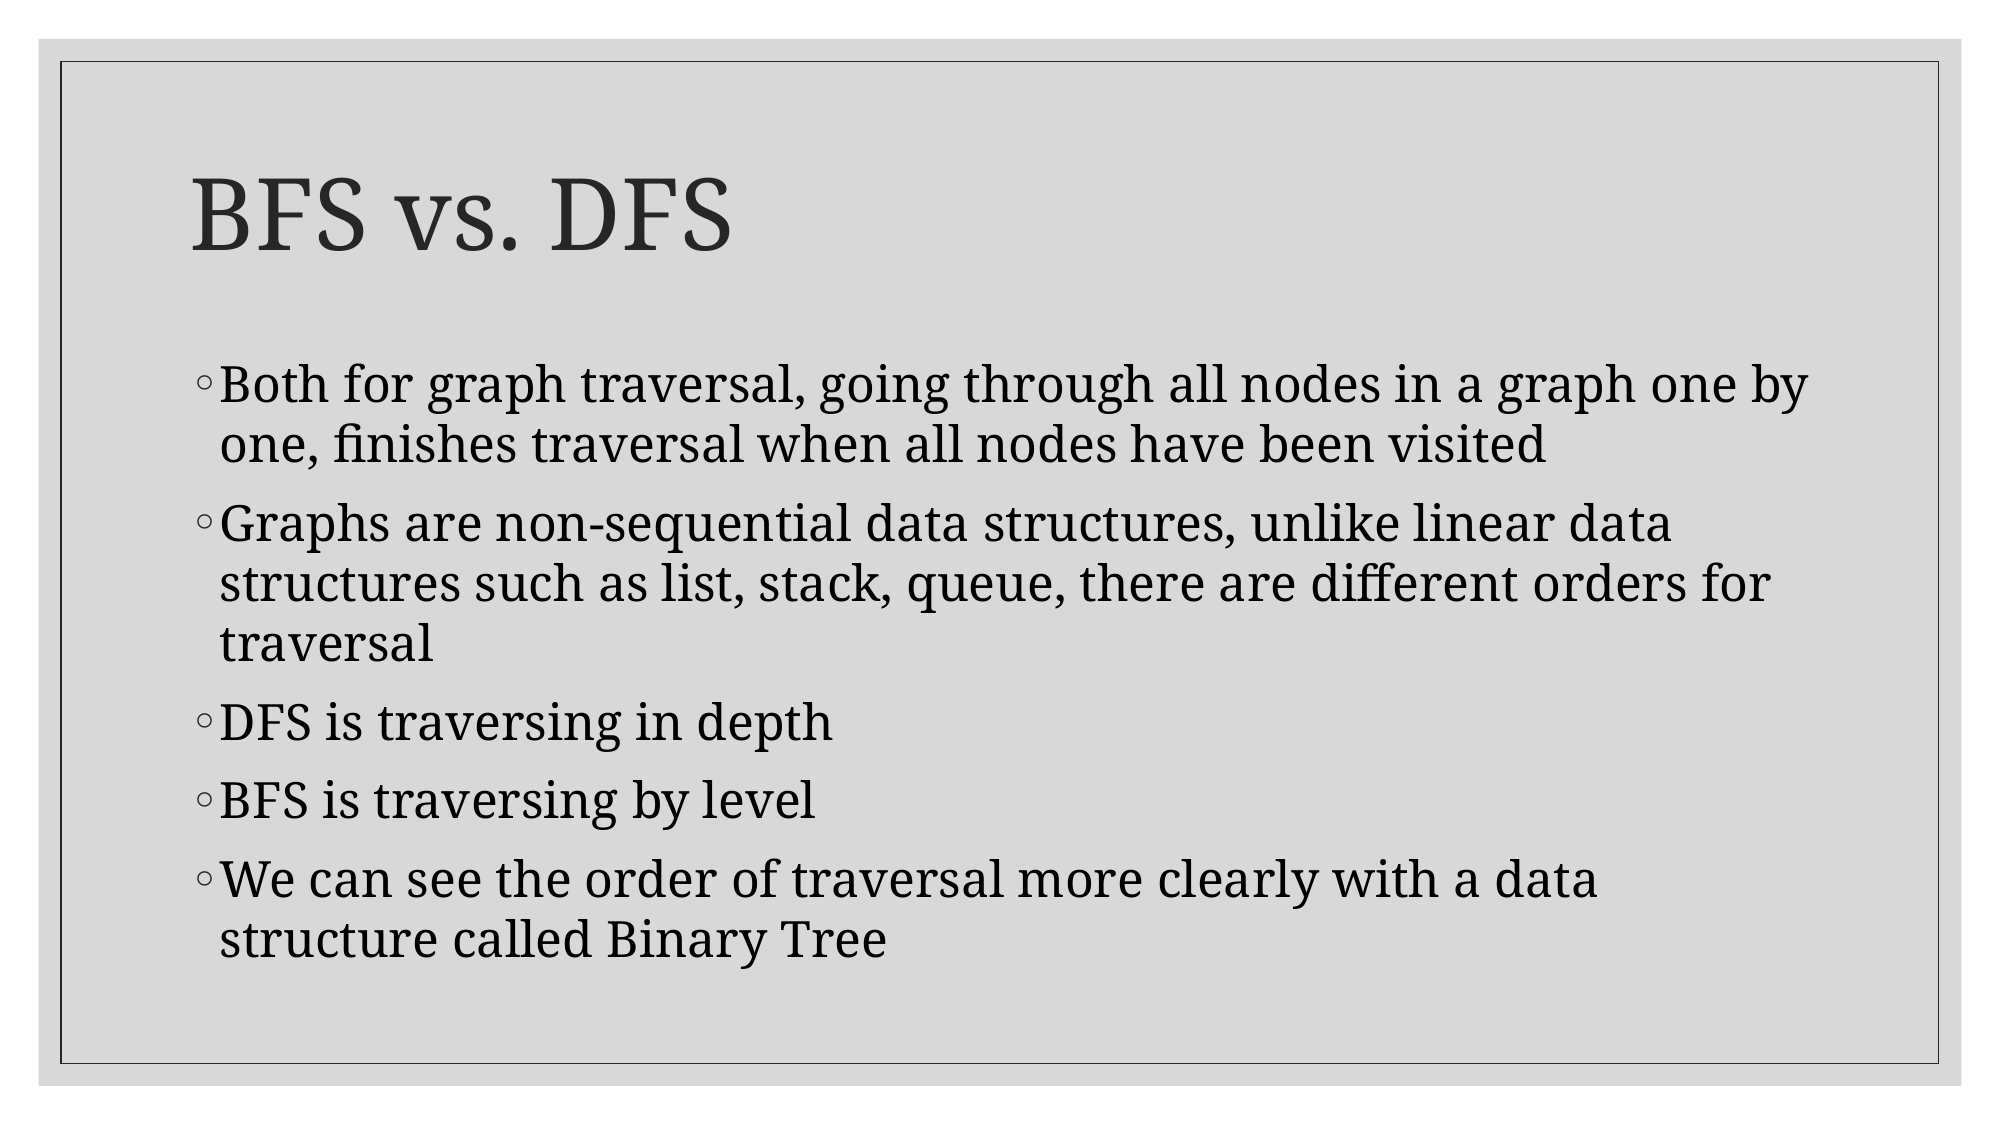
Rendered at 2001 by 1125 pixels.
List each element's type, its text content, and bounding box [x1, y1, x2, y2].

title BFS vs. DFS [174, 105, 1825, 331]
list Both for graph traversal, going through all nodes in a graph one by one, finishes traversal when all nodes have been visited Graphs are non-sequential data structures, unlike linear data structures such as list, stack, queue, there are different orders for traversal DFS is traversing in depth BFS is traversing by level We can see the order of traversal more clearly with a data structure called Binary Tree [174, 345, 1825, 977]
